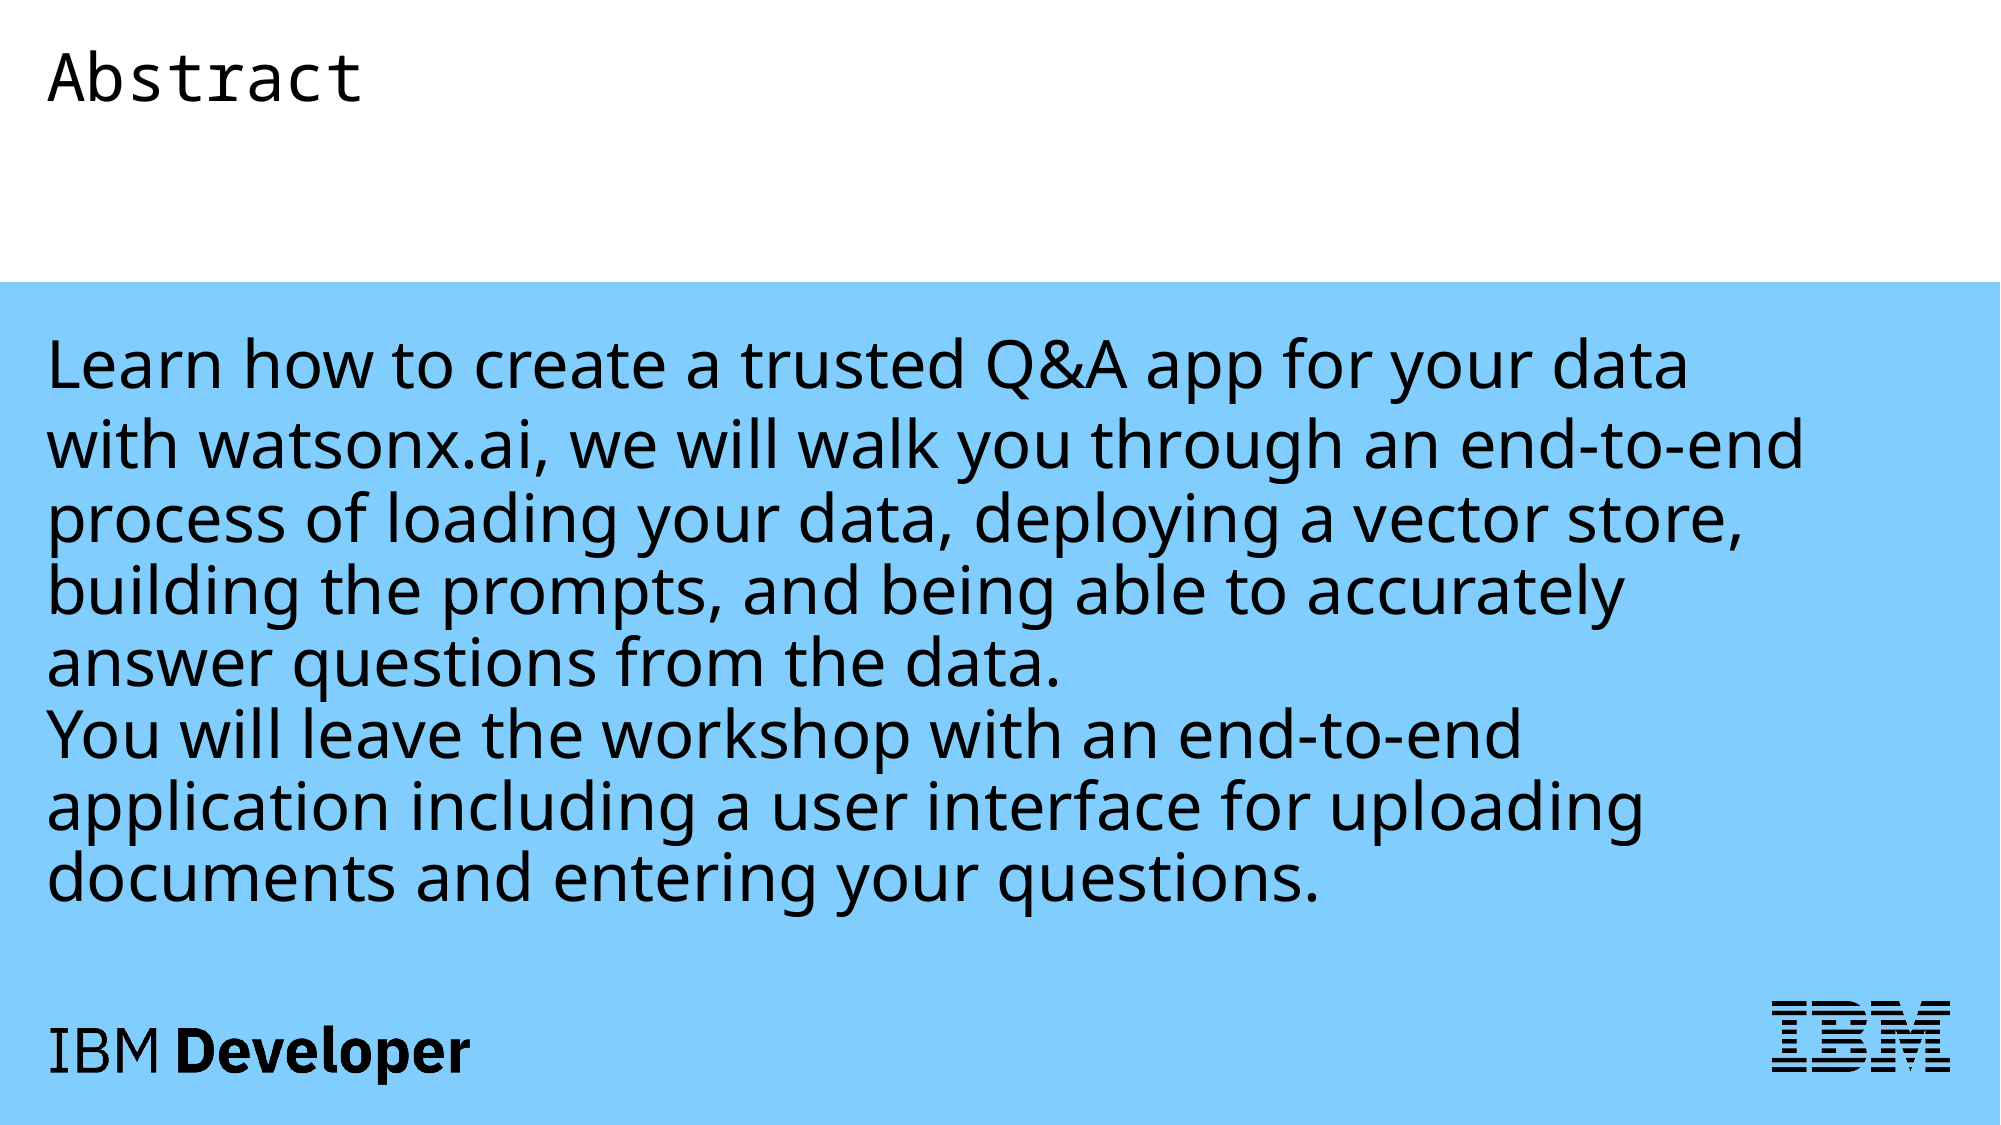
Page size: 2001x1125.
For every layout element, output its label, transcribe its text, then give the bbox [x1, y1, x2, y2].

title Abstract Learn how to create a trusted Q&A app for your data with watsonx.ai, we will walk you through an end-to-end process of loading your data, deploying a vector store, building the prompts, and being able to accurately answer questions from the data. You will leave the workshop with an end-to-end application including a user interface for uploading documents and entering your questions. [46, 43, 1842, 986]
picture [1772, 1001, 1950, 1072]
picture [50, 1025, 470, 1085]
